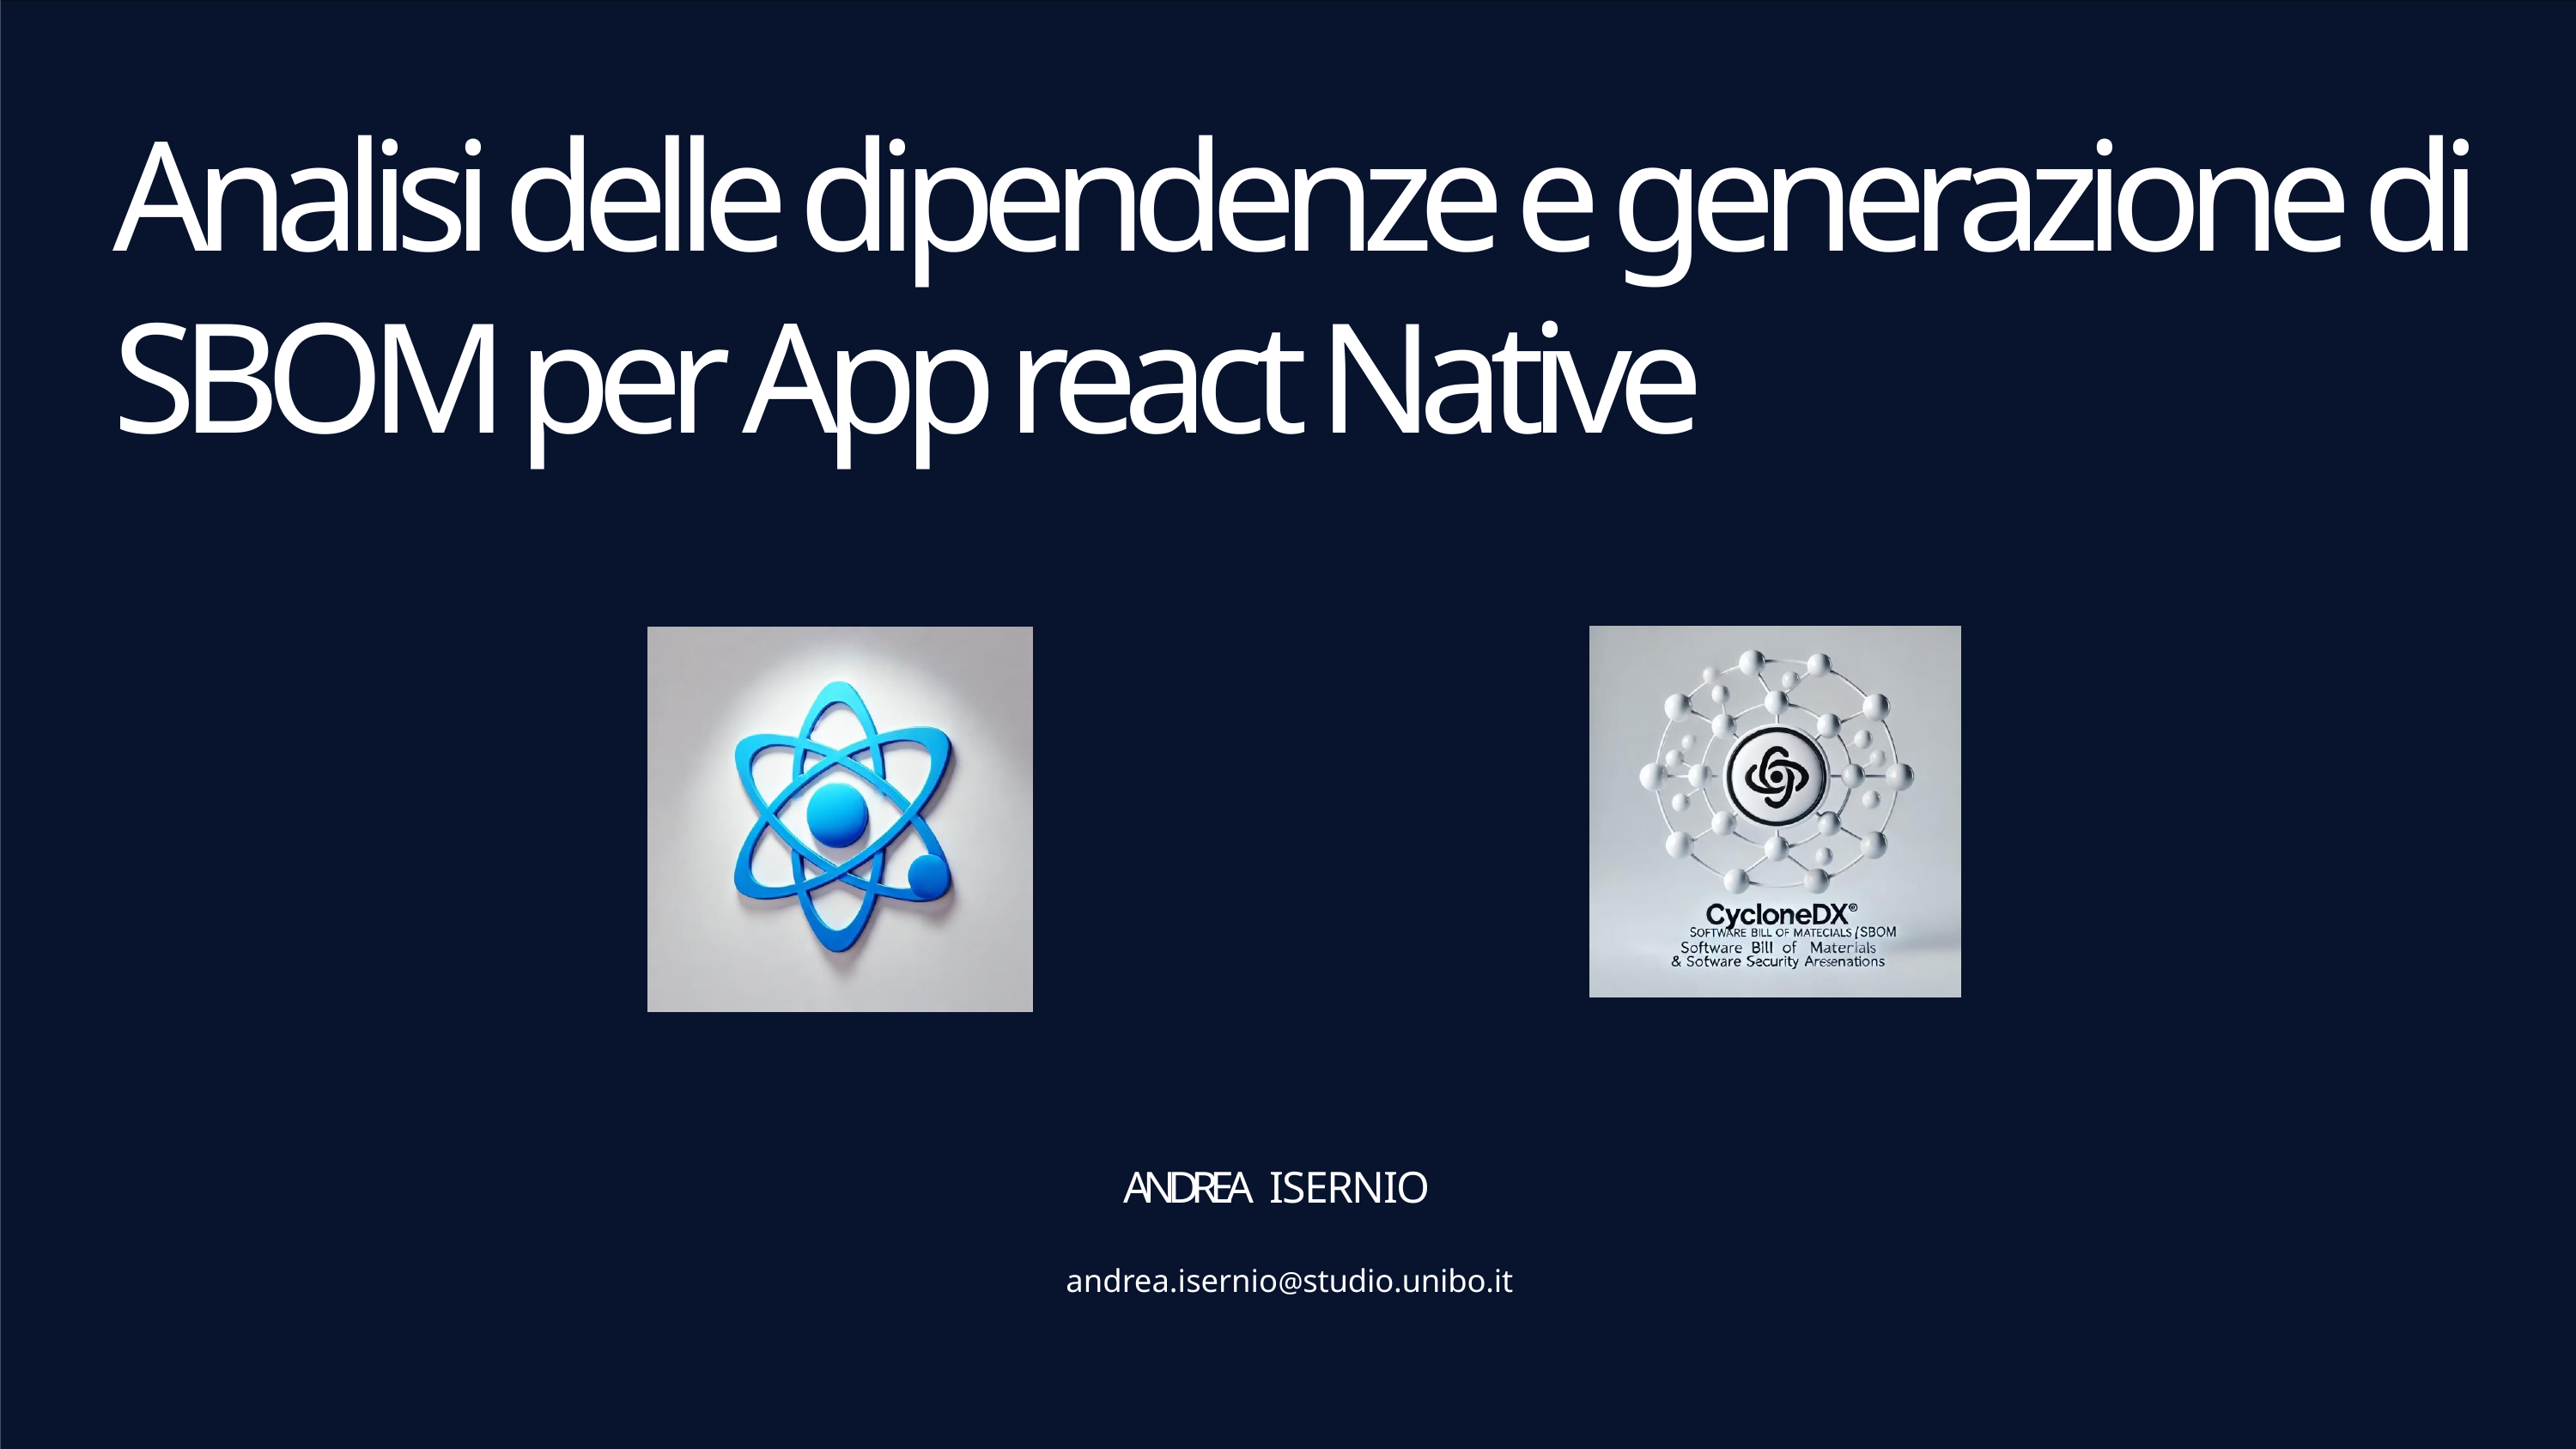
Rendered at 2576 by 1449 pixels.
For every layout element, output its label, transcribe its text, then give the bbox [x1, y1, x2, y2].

text_box ANDREA ISERNIO andrea.isernio@studio.unibo.it [1064, 1158, 1591, 1299]
picture [0, 0, 2576, 1449]
title Analisi delle dipendenze e generazione di SBOM per App react Native [111, 96, 2468, 464]
